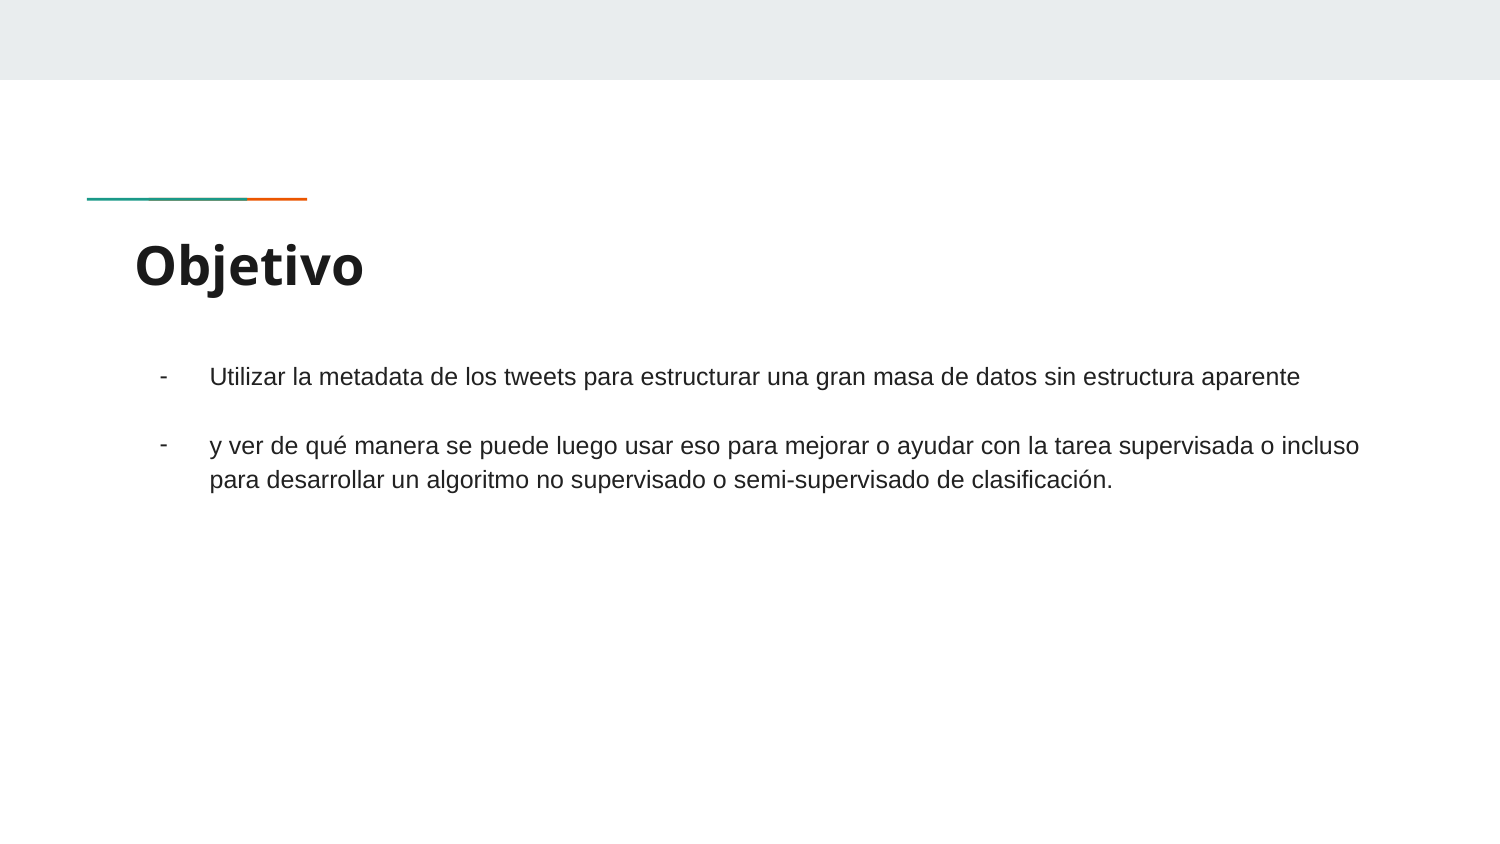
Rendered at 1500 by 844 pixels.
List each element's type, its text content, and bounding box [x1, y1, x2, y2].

title Objetivo [119, 216, 1381, 305]
list Utilizar la metadata de los tweets para estructurar una gran masa de datos sin estructura aparente y ver de qué manera se puede luego usar eso para mejorar o ayudar con la tarea supervisada o incluso para desarrollar un algoritmo no supervisado o semi-supervisado de clasificación. [119, 341, 1381, 712]
